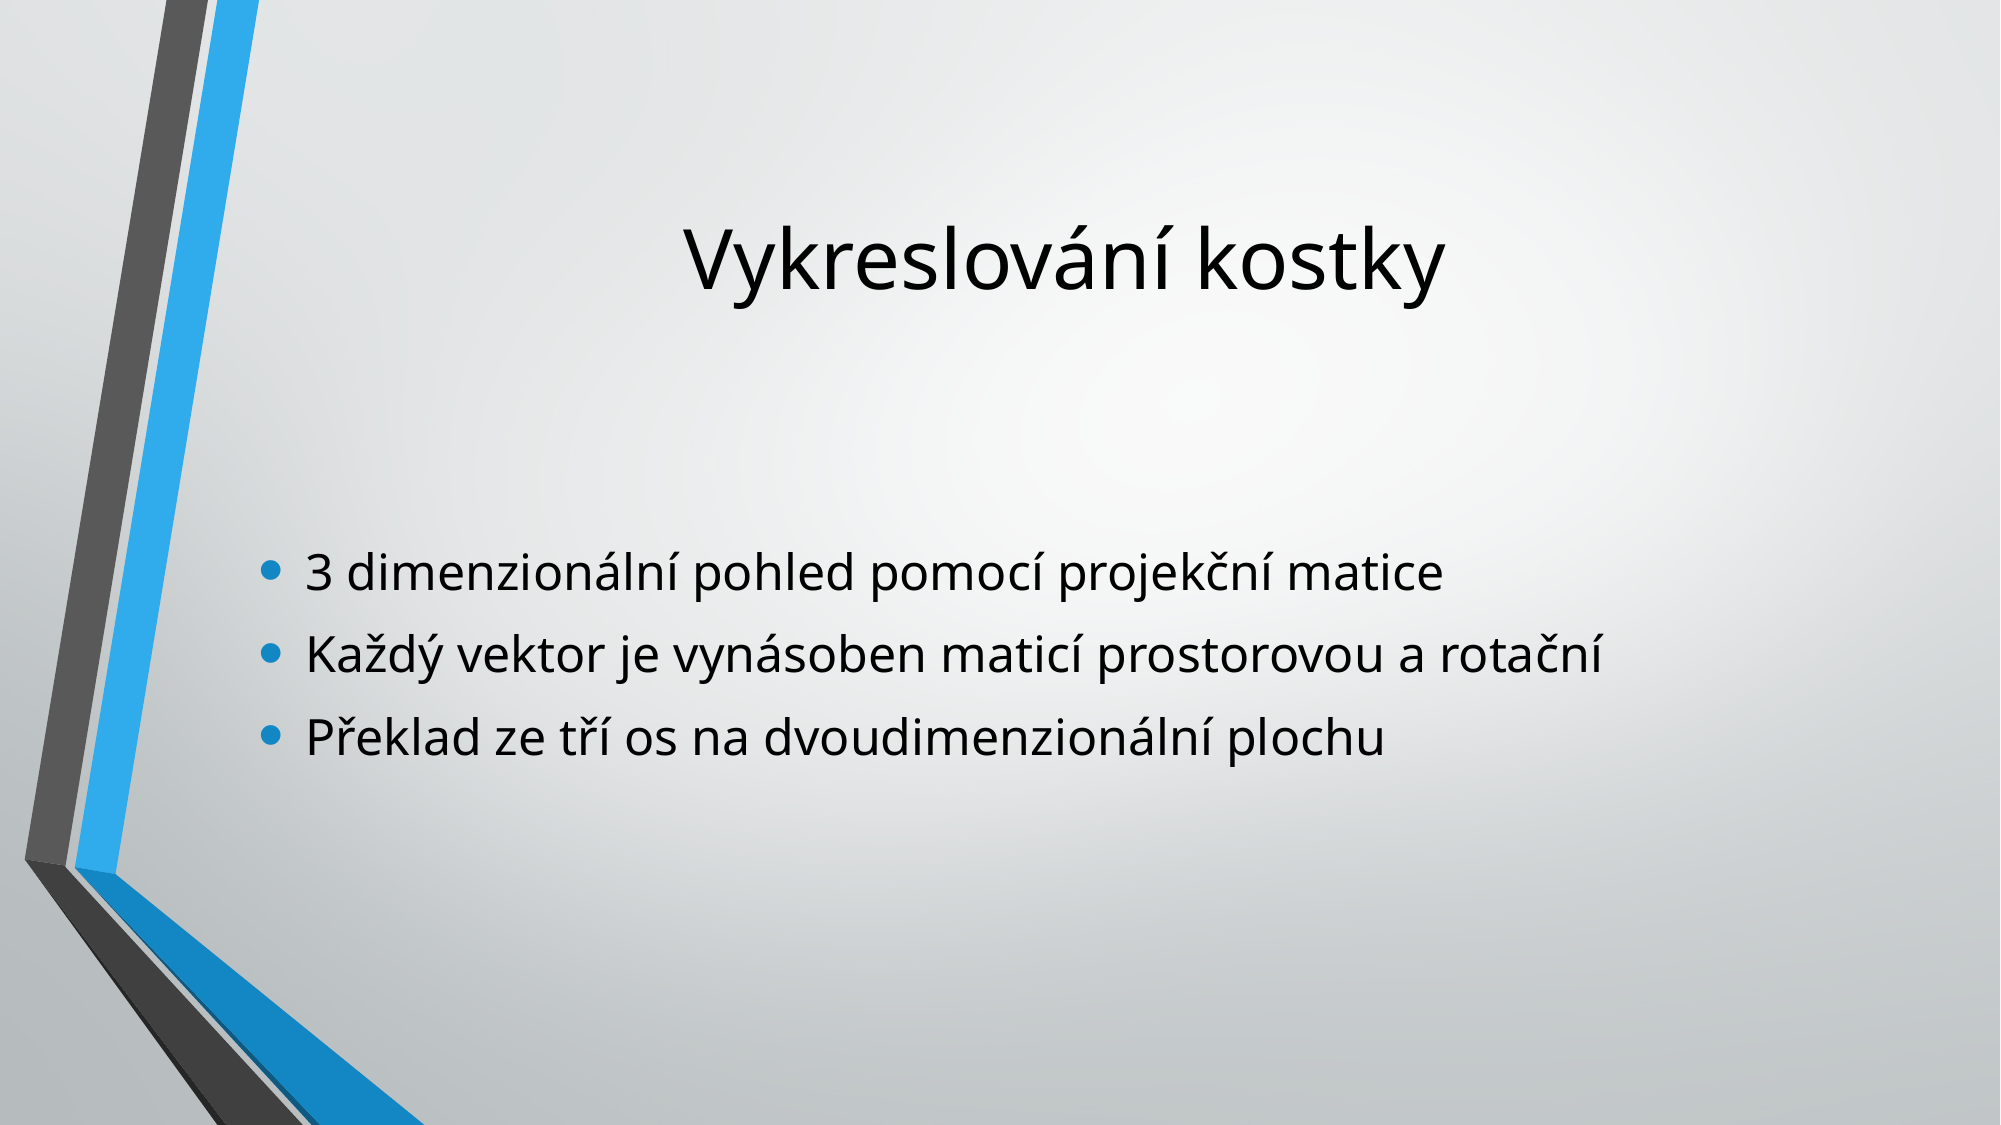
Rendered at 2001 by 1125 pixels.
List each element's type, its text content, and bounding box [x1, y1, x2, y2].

list 3 dimenzionální pohled pomocí projekční matice Každý vektor je vynásoben maticí prostorovou a rotační Překlad ze tří os na dvoudimenzionální plochu [243, 437, 1887, 950]
title Vykreslování kostky [243, 112, 1887, 400]
